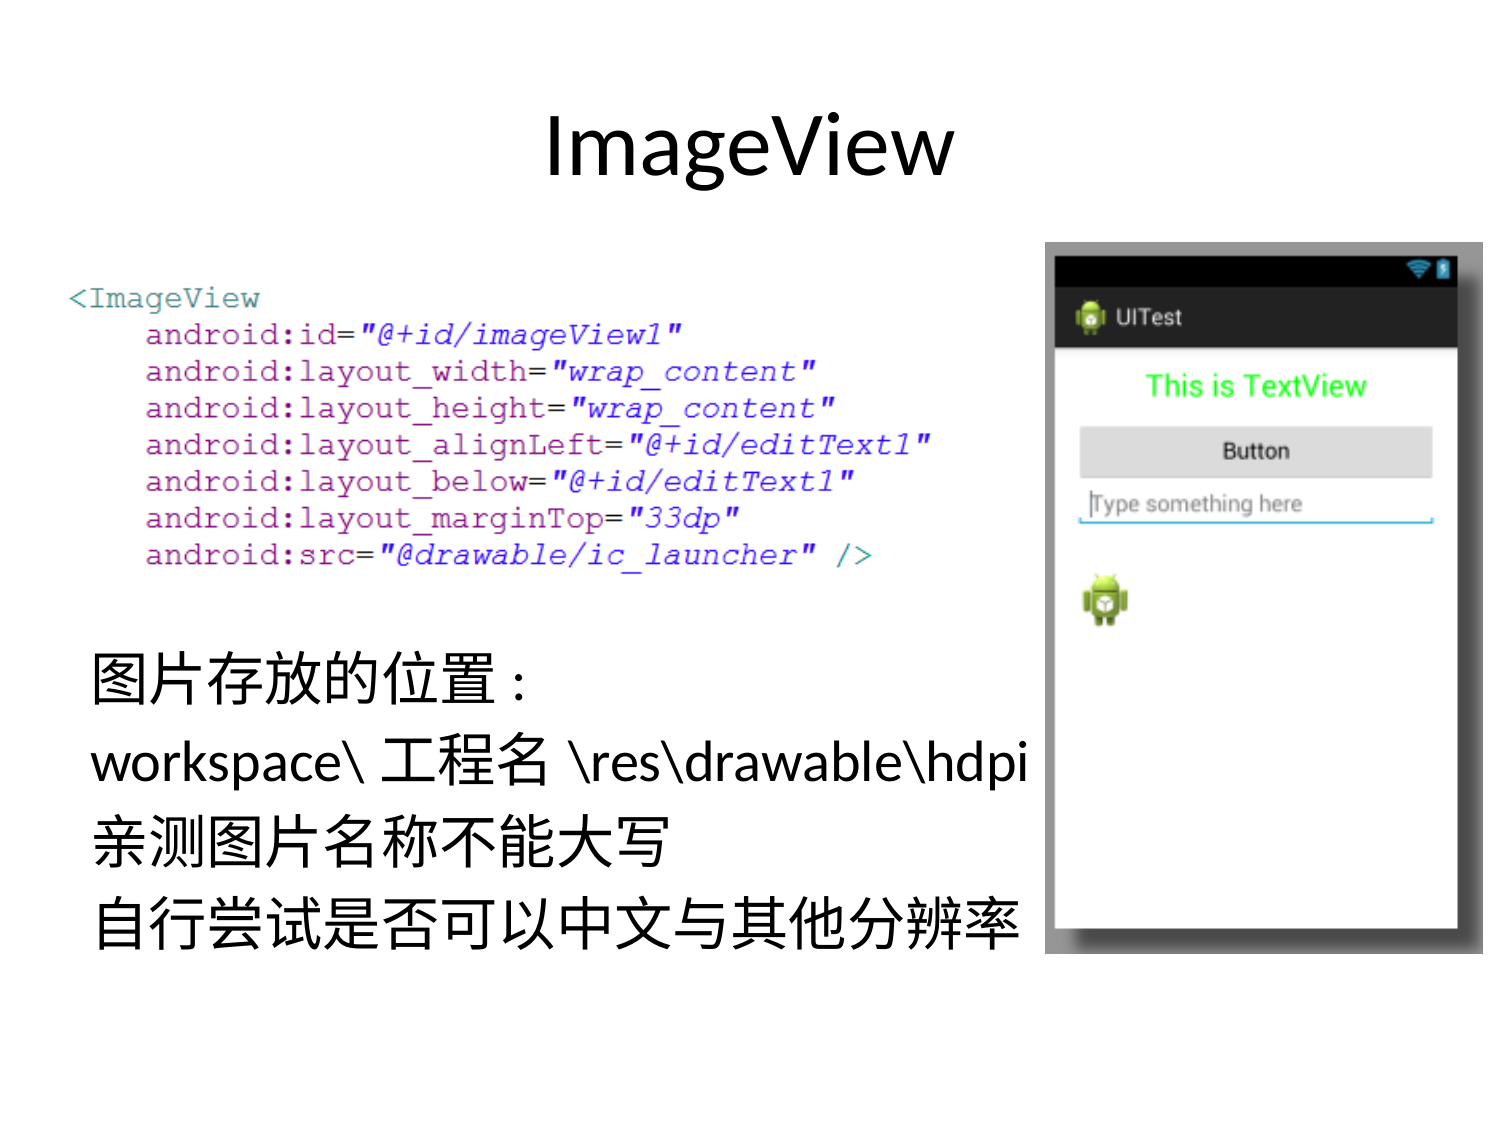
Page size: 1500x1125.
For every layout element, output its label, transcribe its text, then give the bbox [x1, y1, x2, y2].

title ImageView [75, 45, 1425, 233]
picture [0, 255, 989, 599]
list 图片存放的位置: workspace\工程名\res\drawable\hdpi 亲测图片名称不能大写 自行尝试是否可以中文与其他分辨率 [75, 262, 1425, 1083]
picture [1045, 242, 1483, 954]
